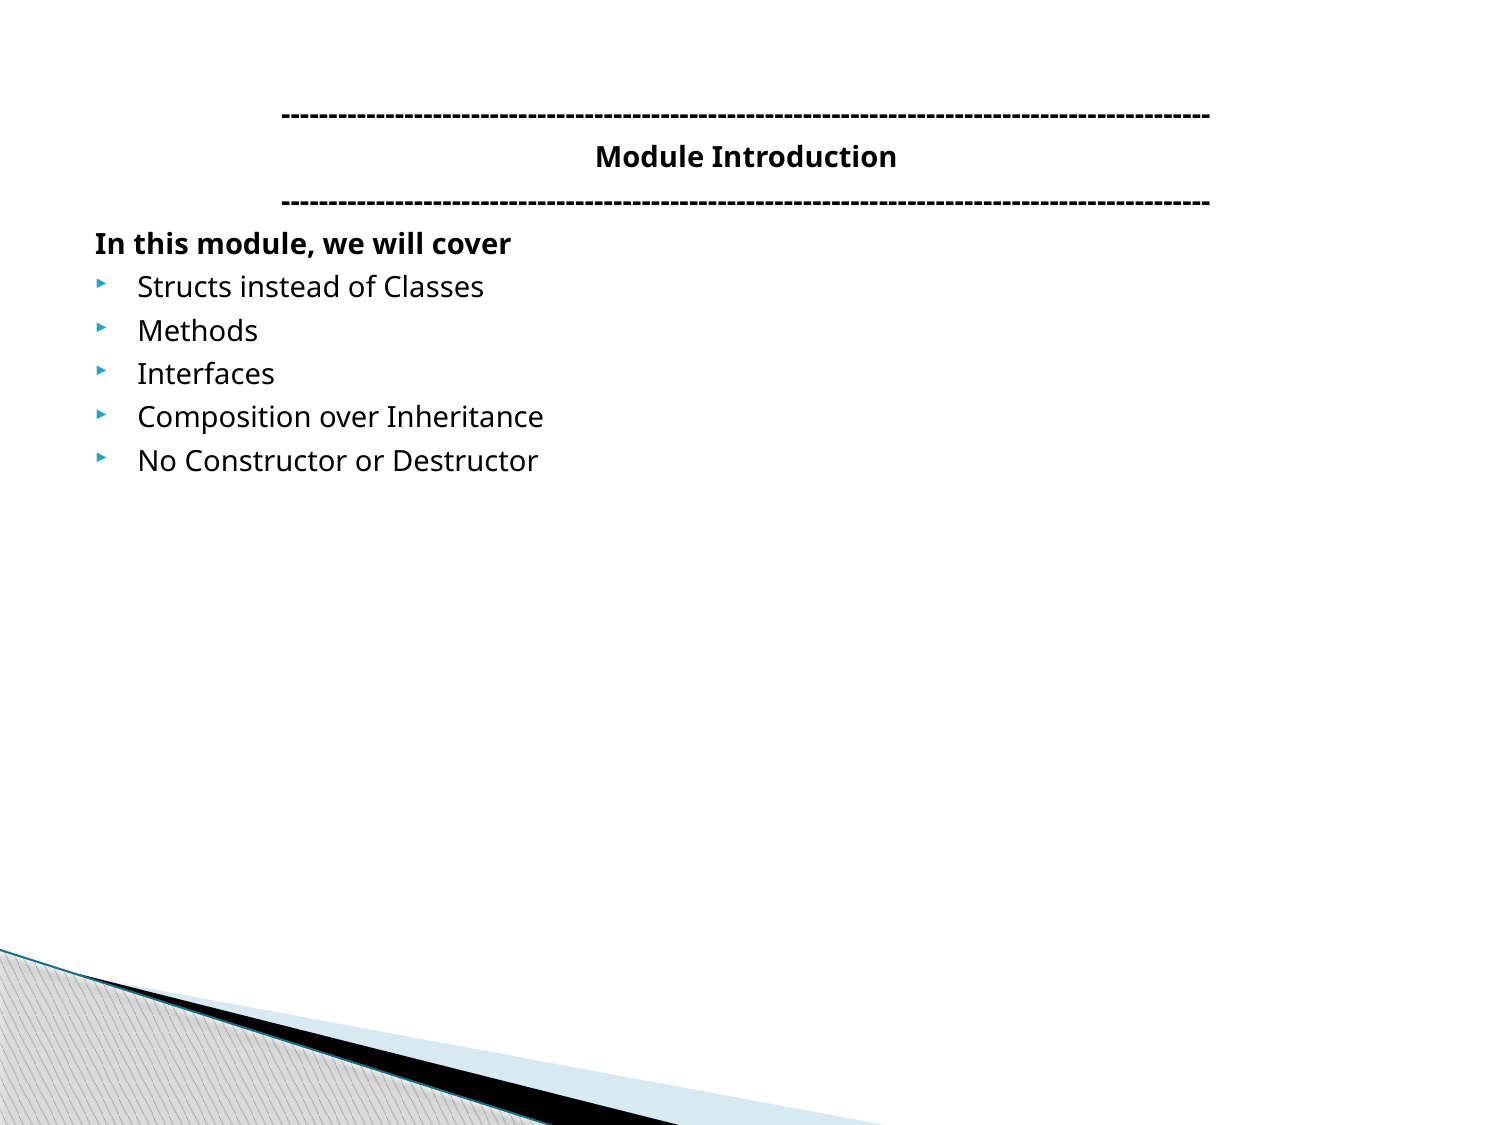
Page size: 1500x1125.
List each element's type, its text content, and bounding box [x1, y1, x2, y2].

list -------------------------------------------------------------------------------------------------- Module Introduction -------------------------------------------------------------------------------------------------- In this module, we will cover Structs instead of Classes Methods Interfaces Composition over Inheritance No Constructor or Destructor [62, 87, 1413, 1050]
